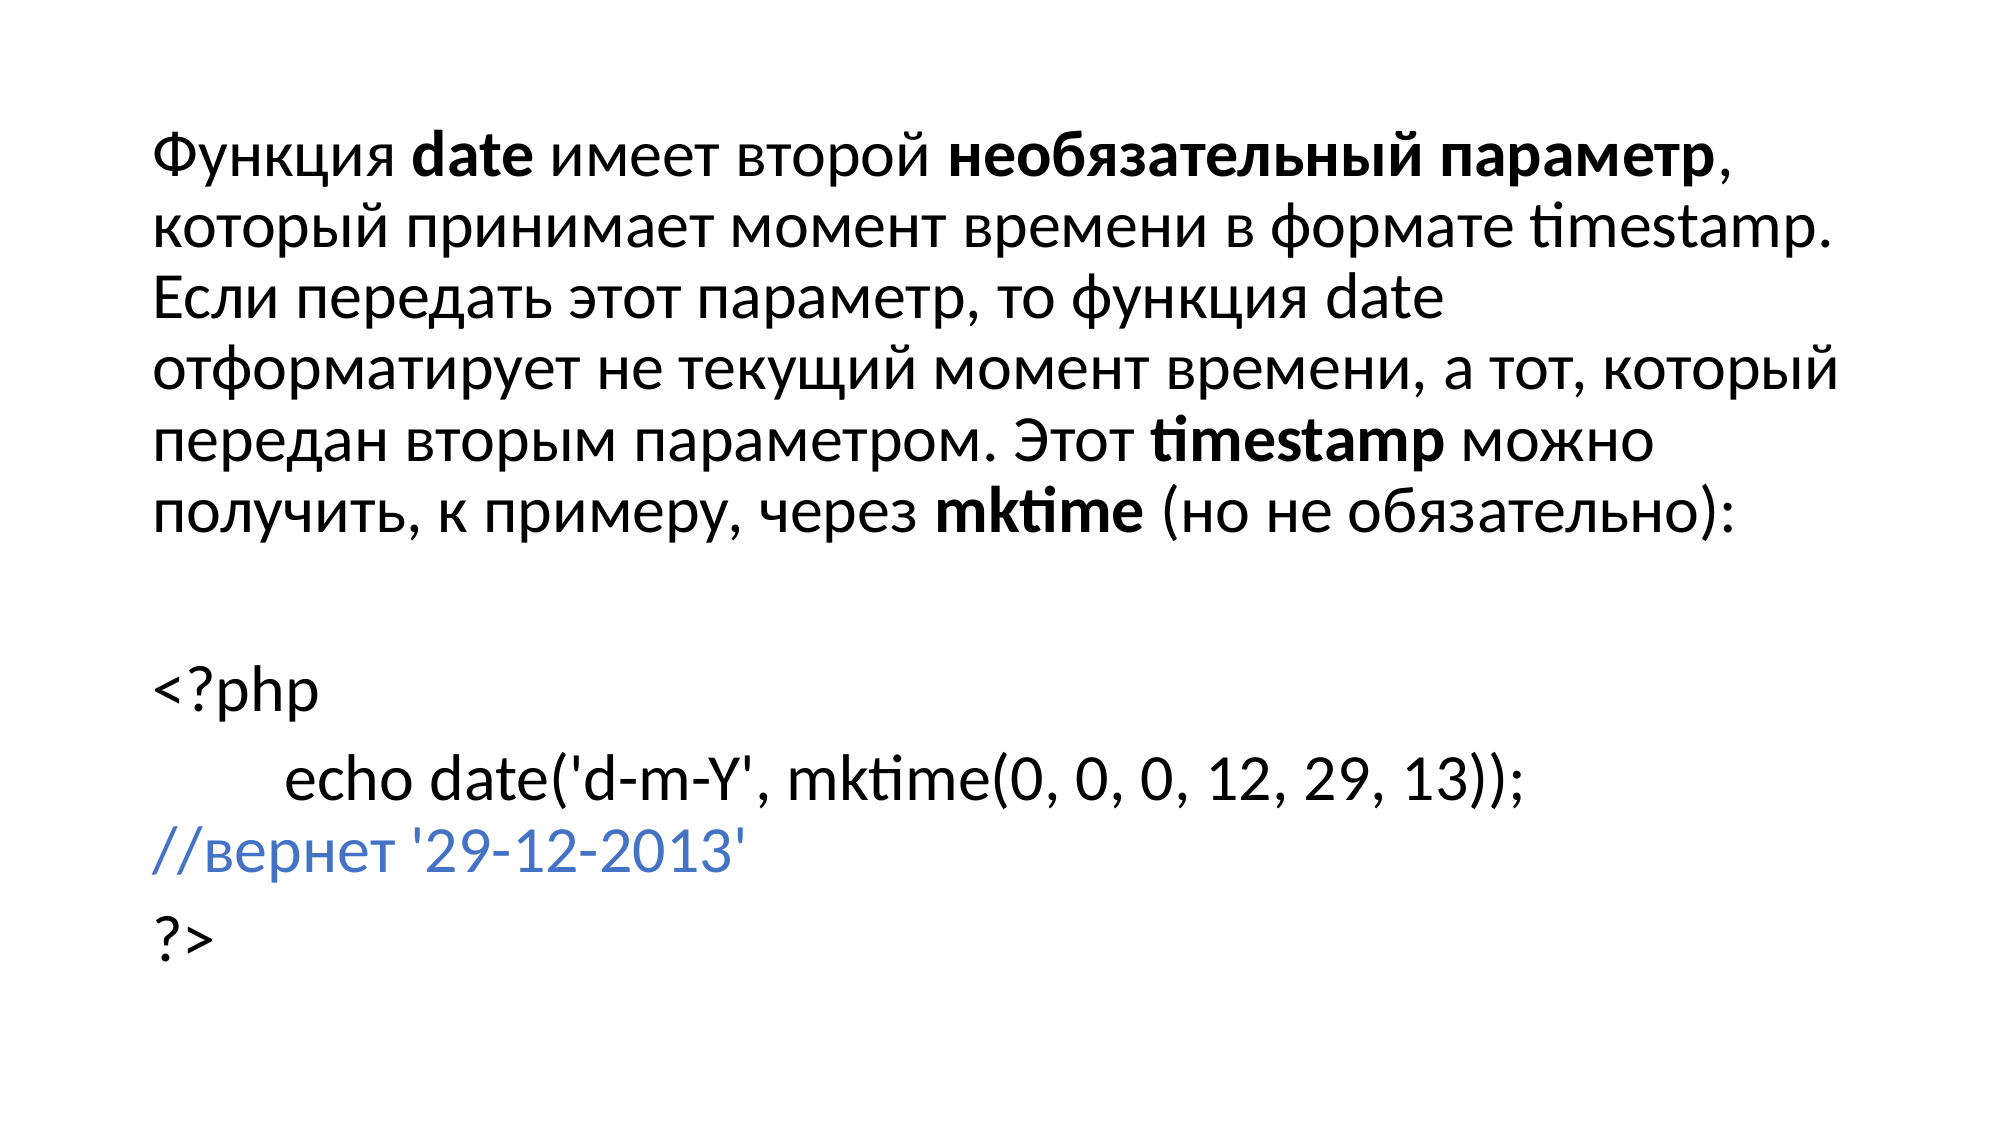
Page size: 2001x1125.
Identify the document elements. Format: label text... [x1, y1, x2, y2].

list Функция date имеет второй необязательный параметр, который принимает момент времени в формате timestamp. Если передать этот параметр, то функция date отформатирует не текущий момент времени, а тот, который передан вторым параметром. Этот timestamp можно получить, к примеру, через mktime (но не обязательно): <?php echo date('d-m-Y', mktime(0, 0, 0, 12, 29, 13)); //вернет '29-12-2013' ?> [137, 111, 1863, 1014]
